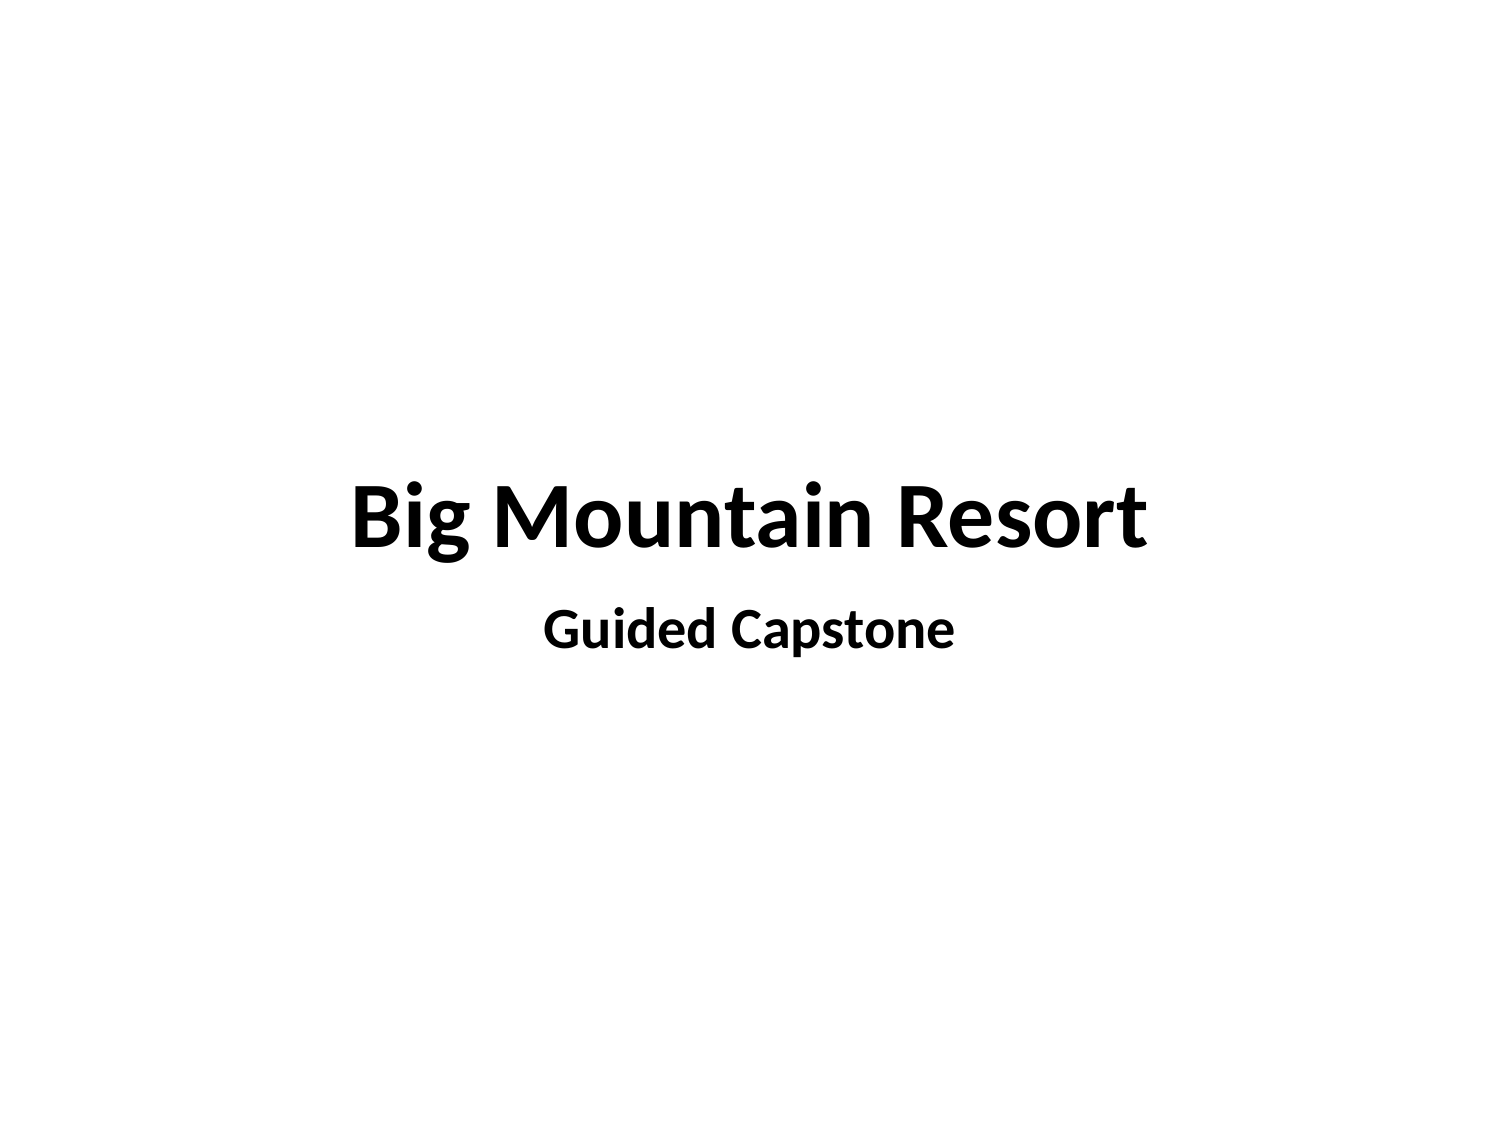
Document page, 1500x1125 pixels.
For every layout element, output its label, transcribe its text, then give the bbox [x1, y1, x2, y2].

subtitle Guided Capstone [187, 590, 1313, 863]
title Big Mountain Resort [187, 184, 1313, 576]
